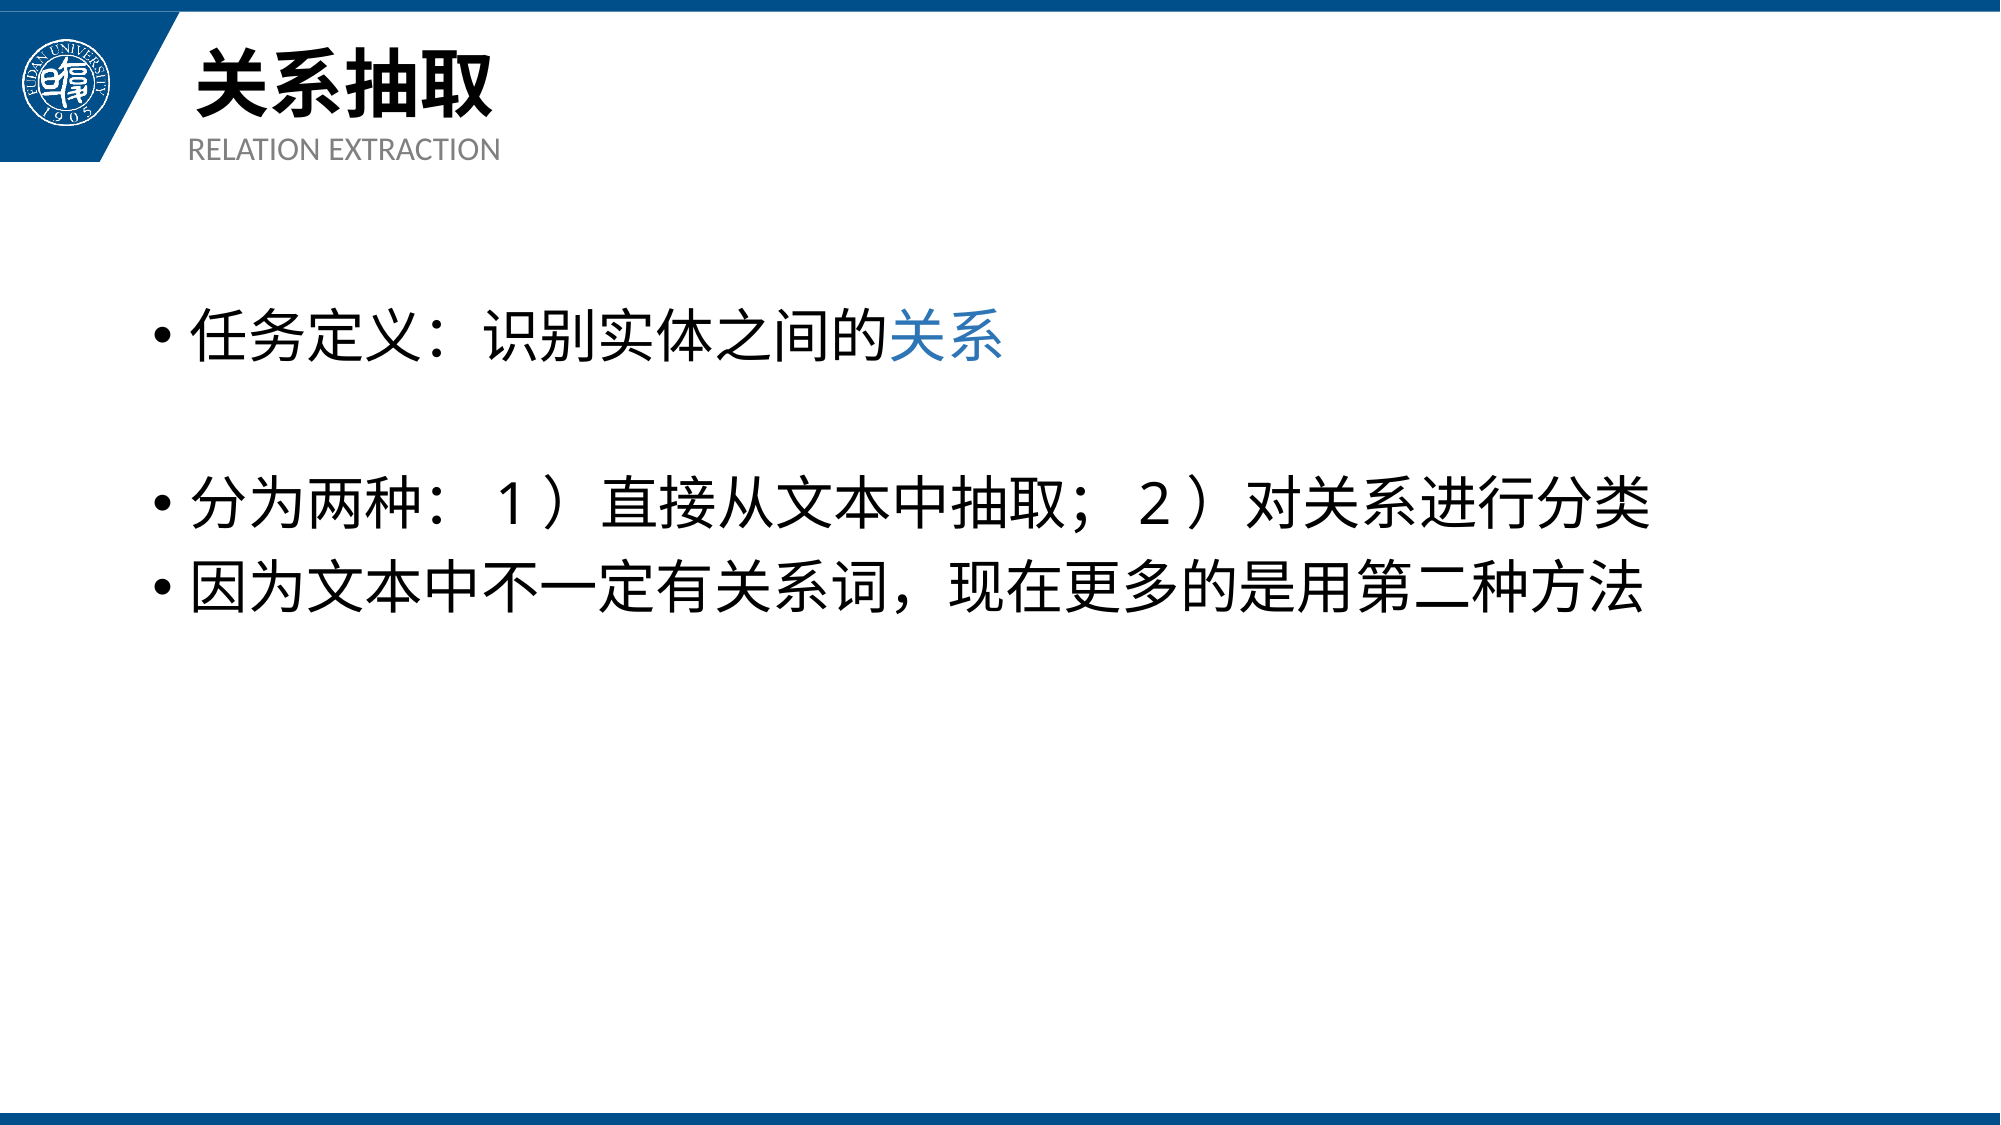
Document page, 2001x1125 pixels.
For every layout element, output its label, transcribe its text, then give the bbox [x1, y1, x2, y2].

title 关系抽取 [179, 11, 1863, 162]
text_box RELATION EXTRACTION [172, 119, 1343, 175]
picture [22, 39, 110, 126]
list 任务定义：识别实体之间的关系 分为两种：1）直接从文本中抽取；2）对关系进行分类 因为文本中不一定有关系词，现在更多的是用第二种方法 [137, 299, 1863, 1014]
